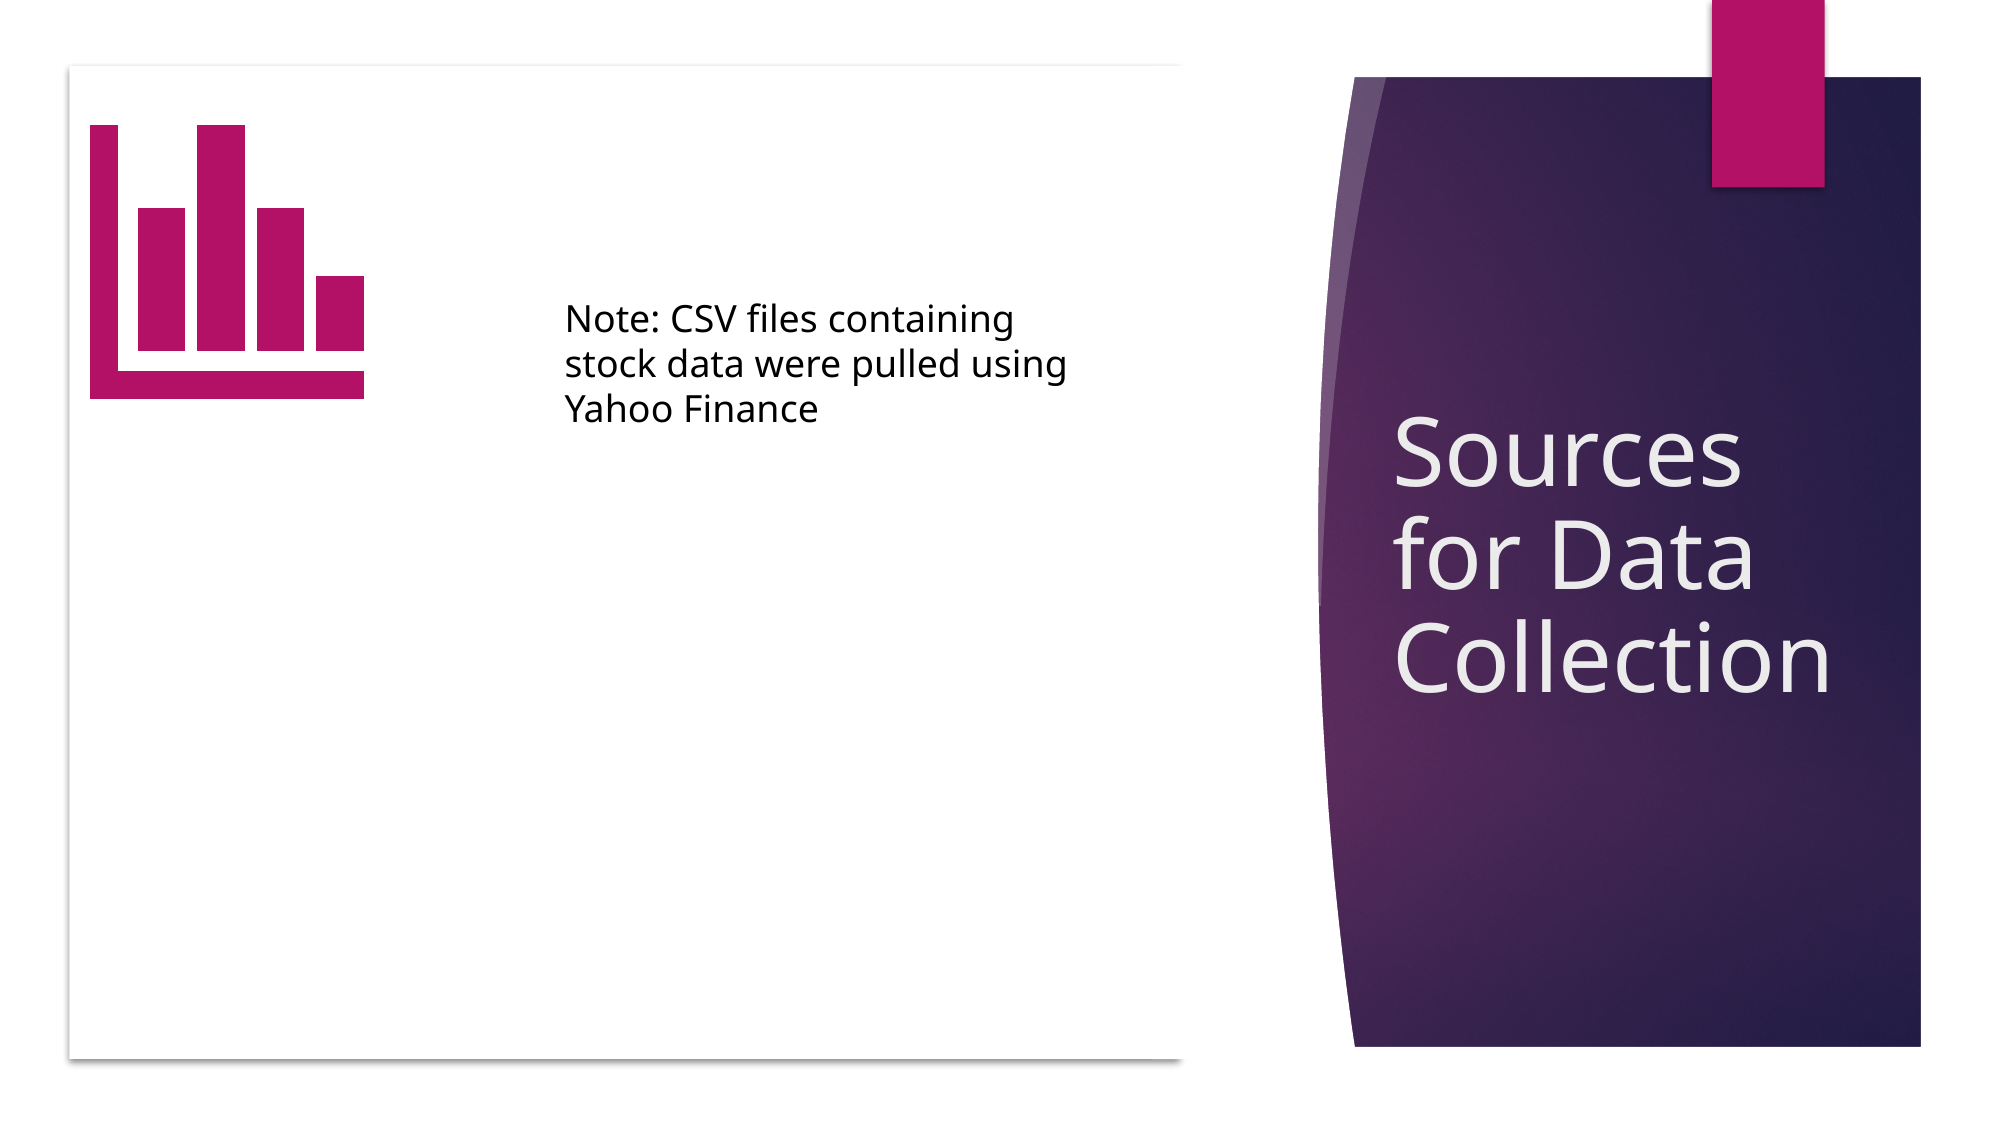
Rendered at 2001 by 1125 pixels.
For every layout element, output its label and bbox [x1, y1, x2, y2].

text_box [69, 64, 1367, 1060]
text_box [0, 0, 2000, 1125]
picture [36, 71, 417, 452]
